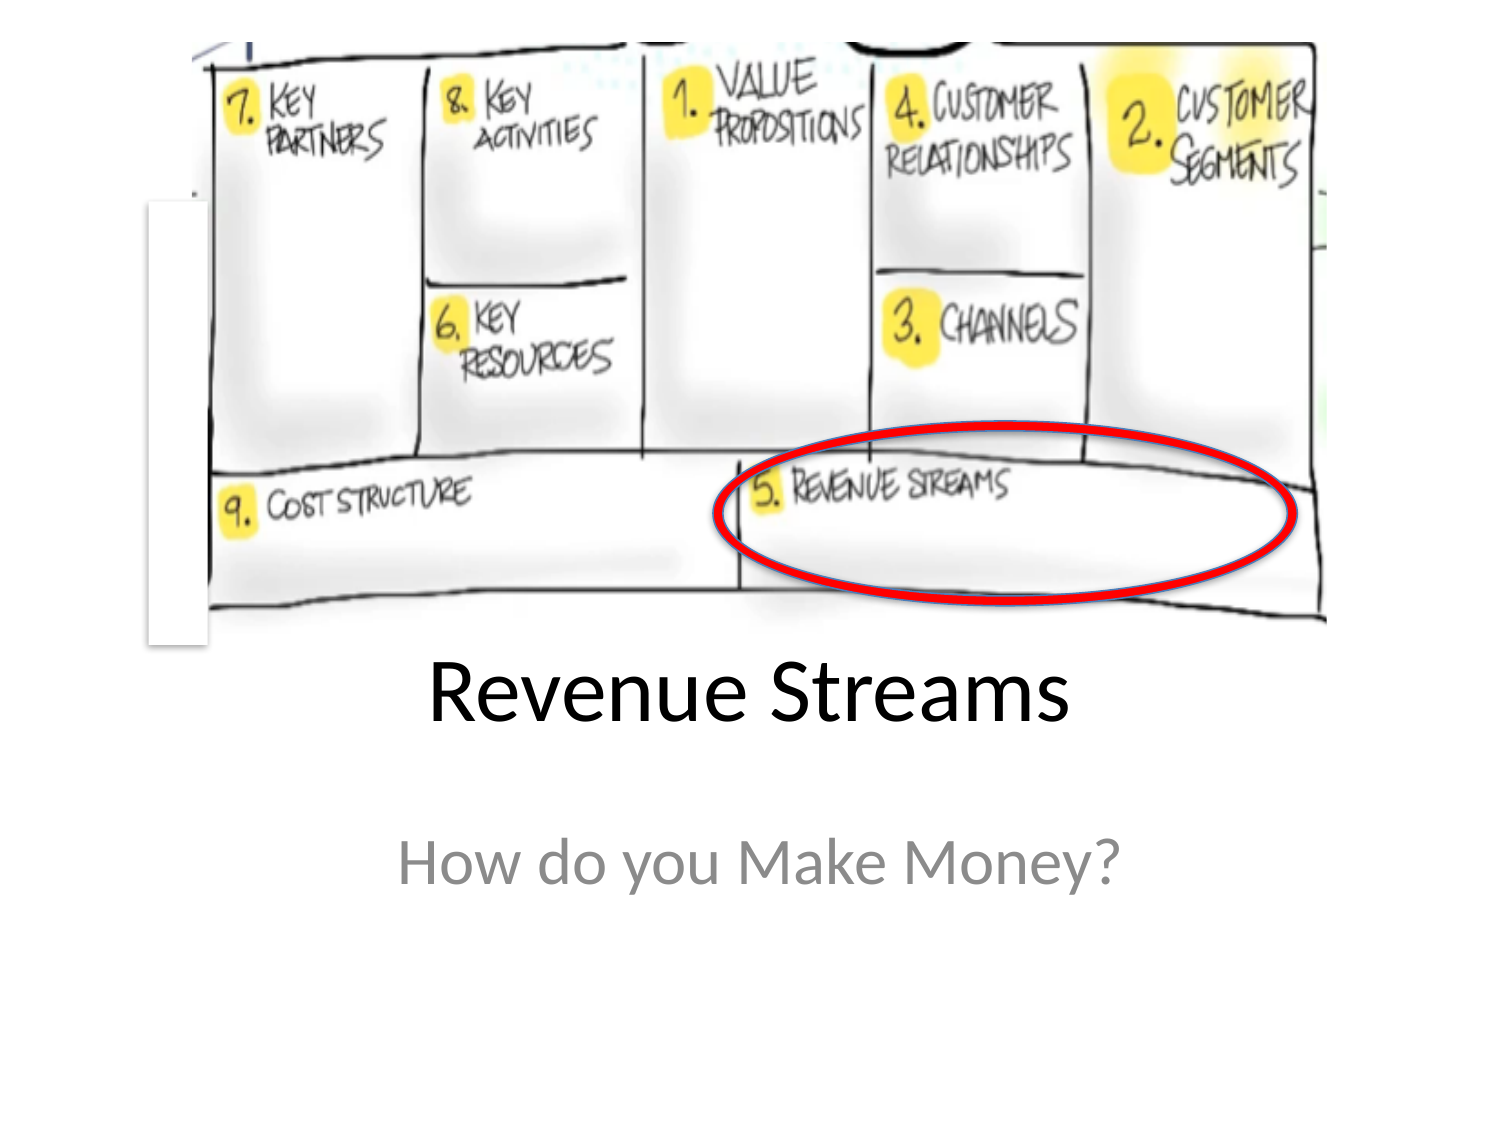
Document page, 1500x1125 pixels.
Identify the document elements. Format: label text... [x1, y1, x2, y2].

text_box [148, 42, 1327, 646]
subtitle How do you Make Money? [134, 810, 1388, 1098]
title Revenue Streams [112, 605, 1388, 764]
